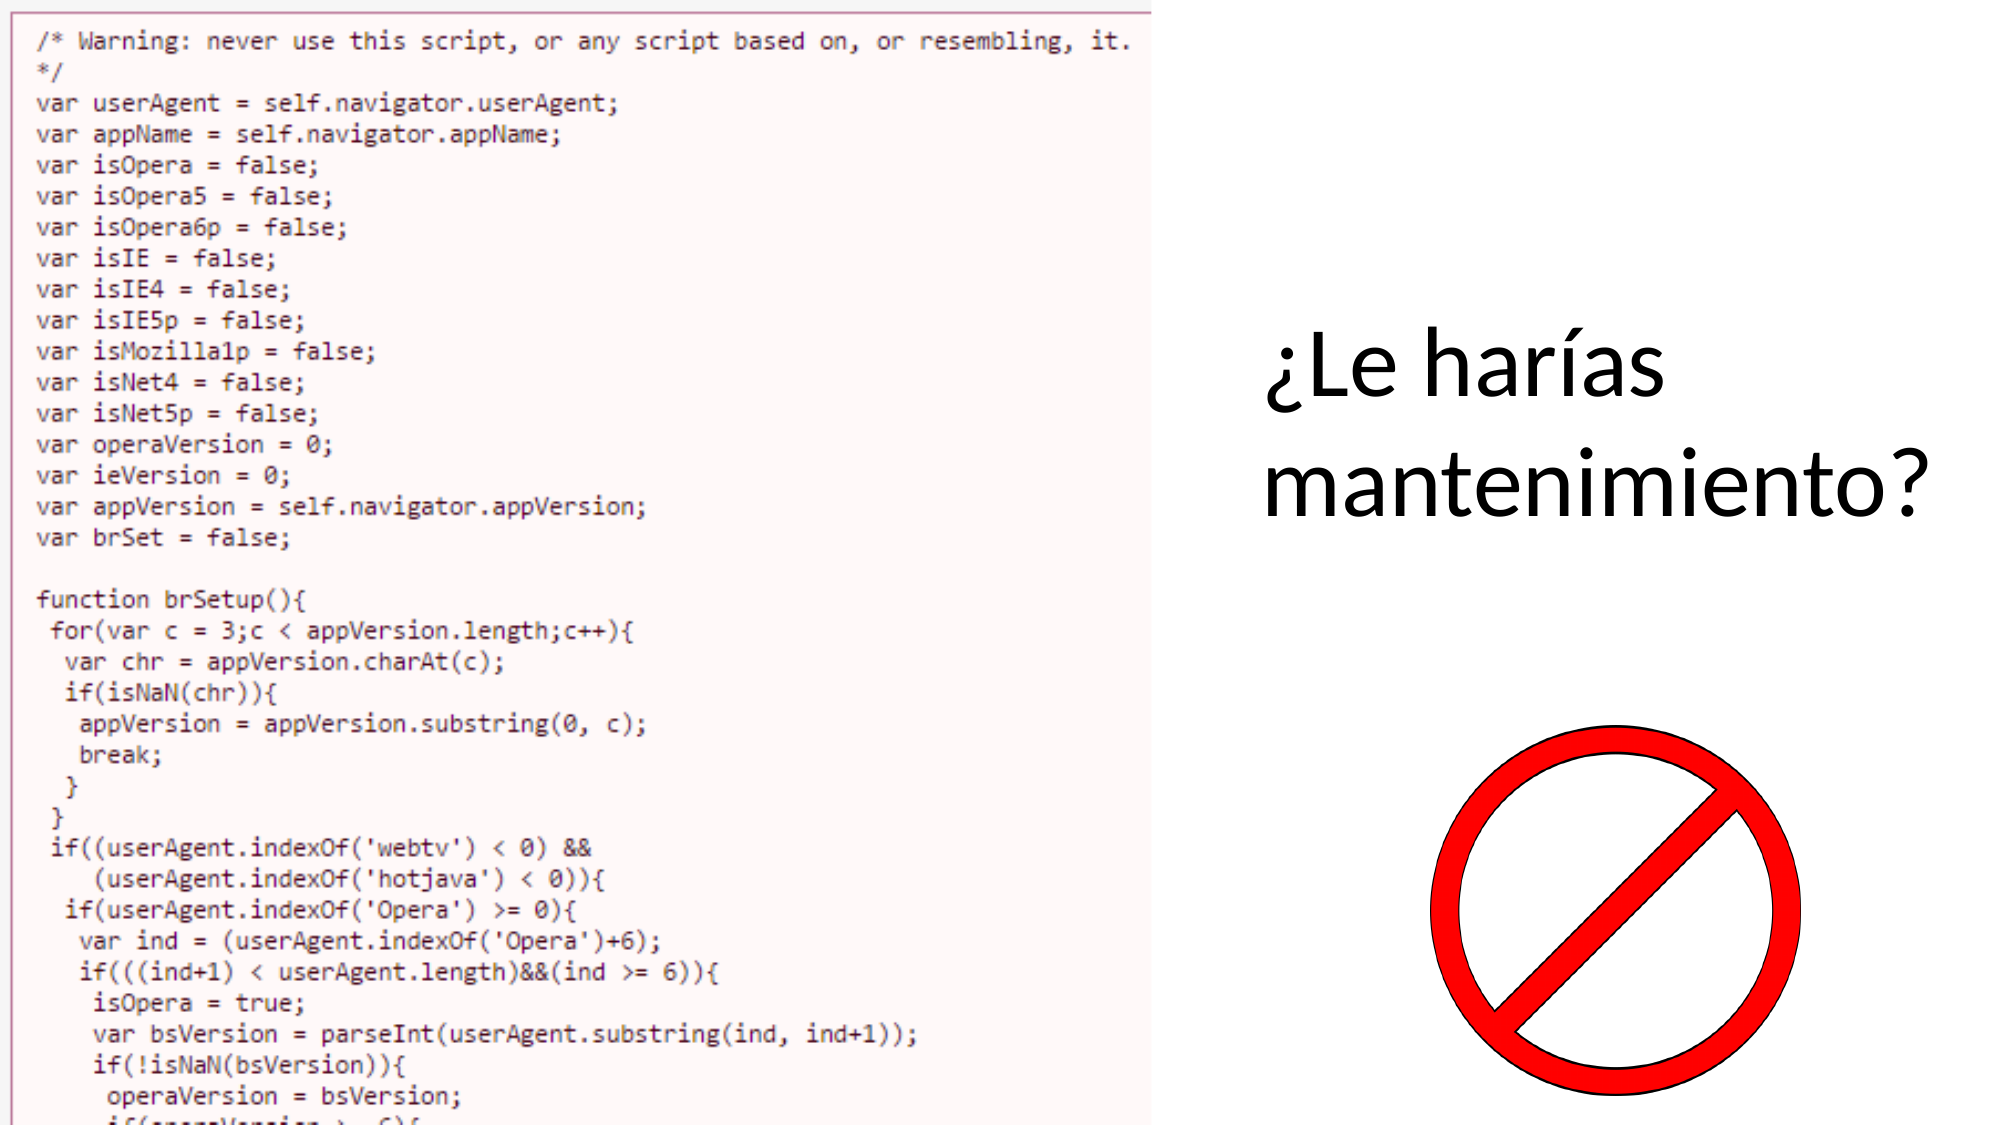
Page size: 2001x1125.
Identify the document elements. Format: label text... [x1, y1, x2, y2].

picture [1430, 725, 1801, 1096]
picture [0, 0, 1152, 1125]
text_box ¿Le harías mantenimiento? [1246, 235, 1963, 598]
